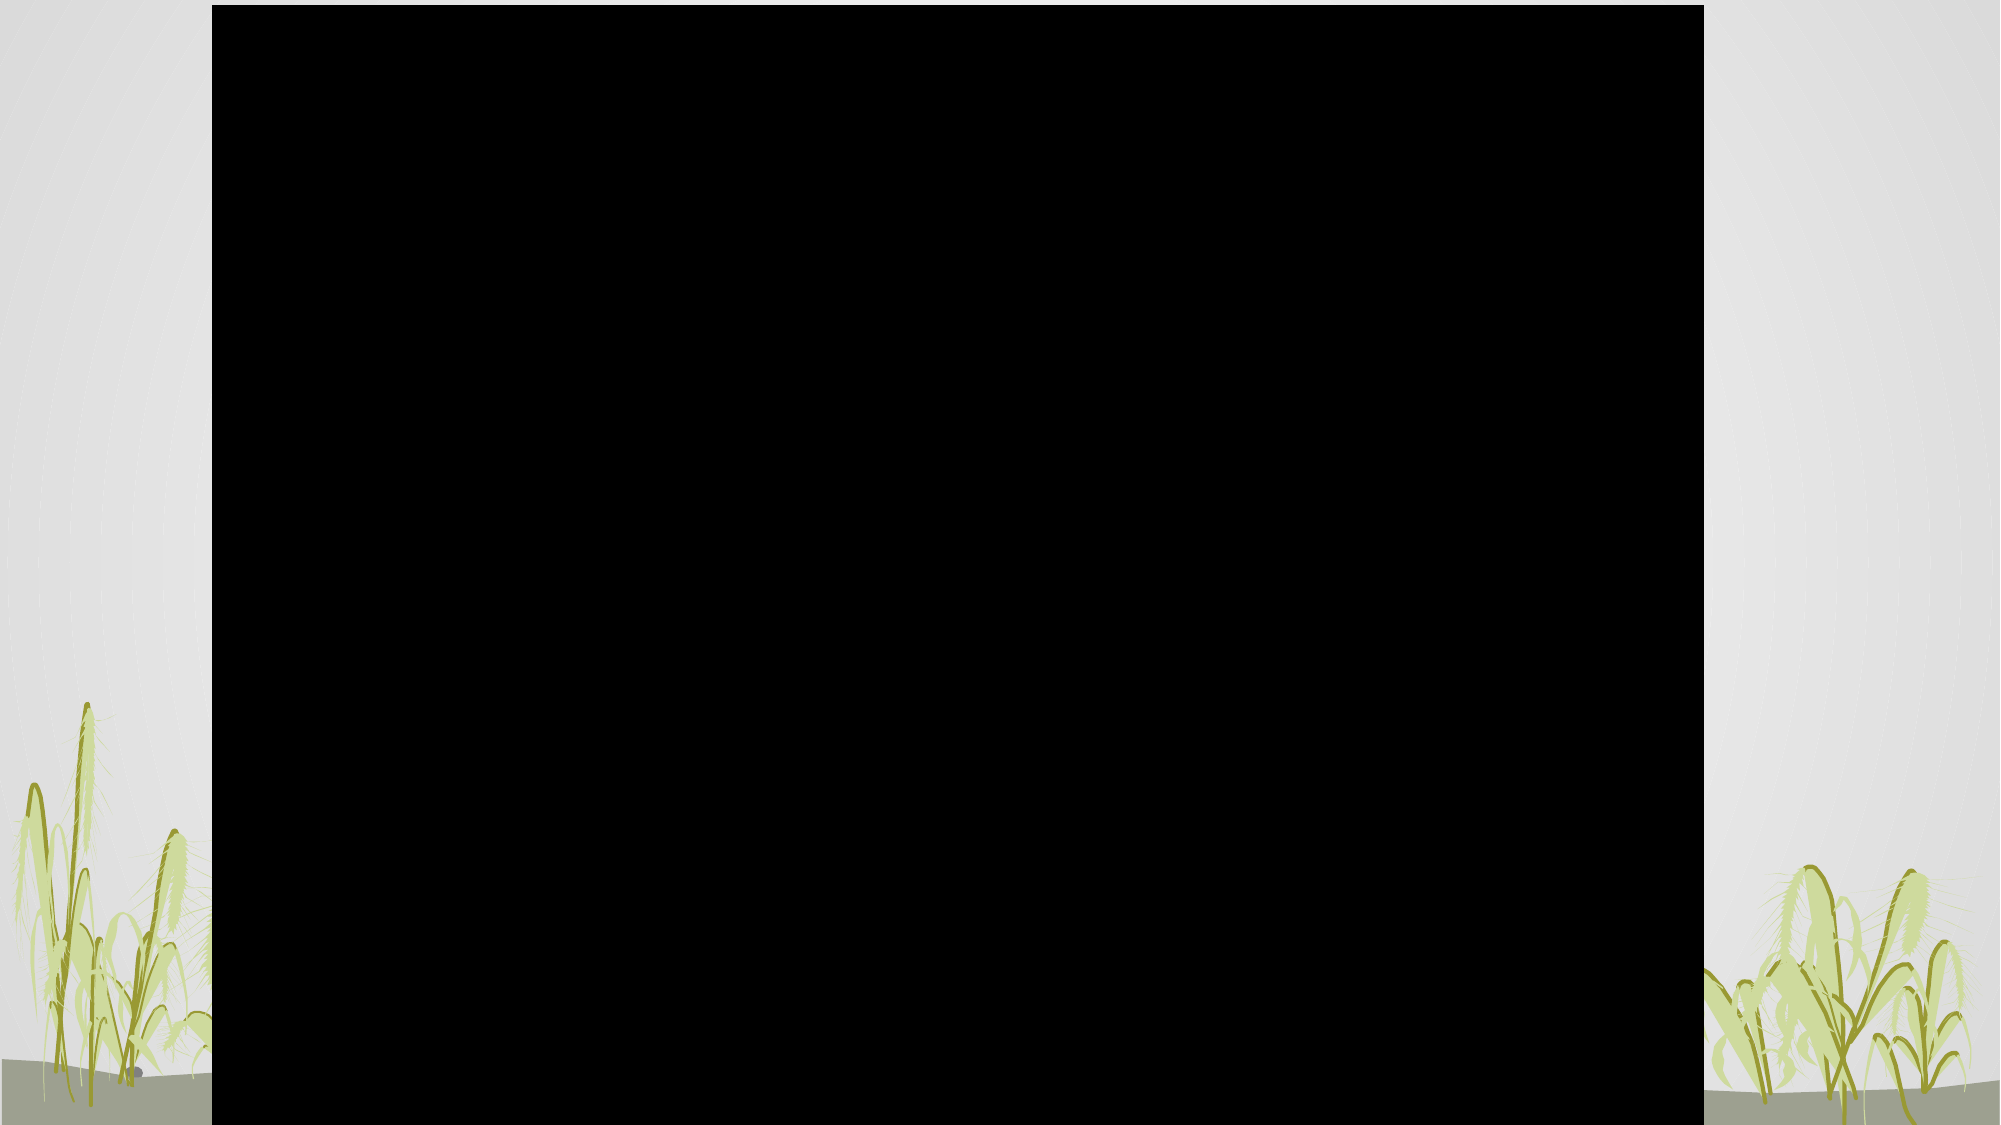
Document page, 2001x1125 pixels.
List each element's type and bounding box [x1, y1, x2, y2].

text_box [211, 5, 1705, 1125]
